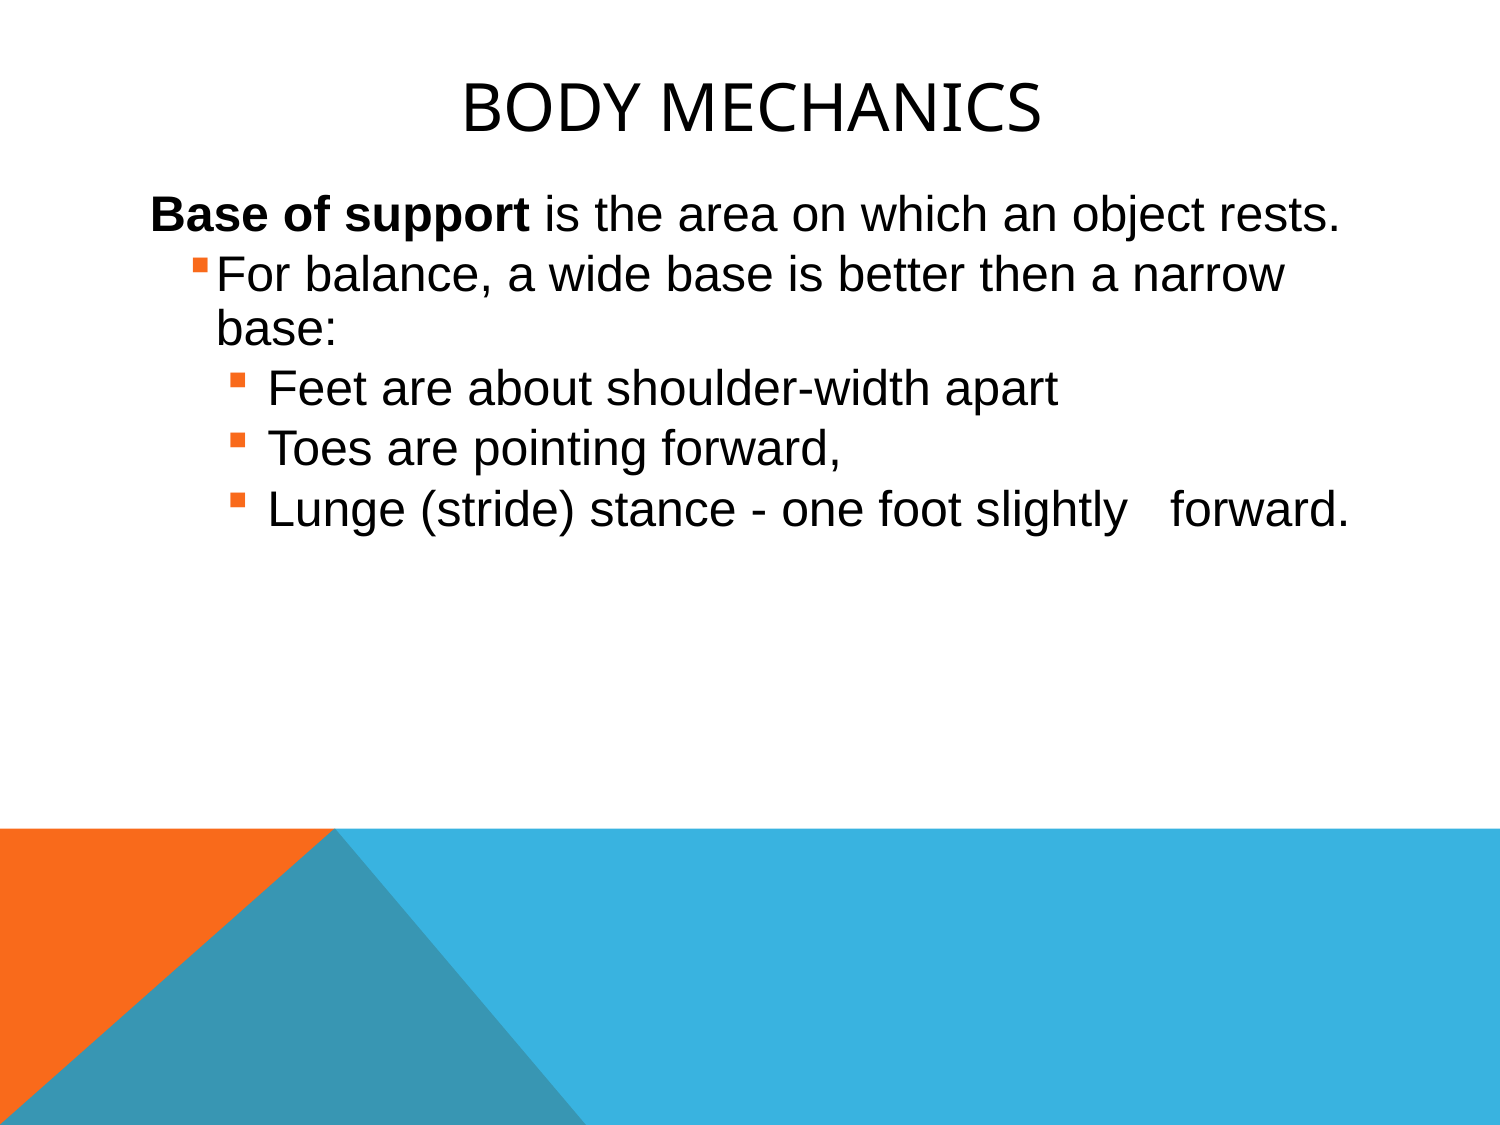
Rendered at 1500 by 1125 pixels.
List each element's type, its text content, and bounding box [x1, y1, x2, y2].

list Base of support is the area on which an object rests. For balance, a wide base is better then a narrow base: Feet are about shoulder-width apart Toes are pointing forward, Lunge (stride) stance - one foot slightly forward. [134, 180, 1369, 768]
title BODY MECHANICS [134, 59, 1369, 150]
